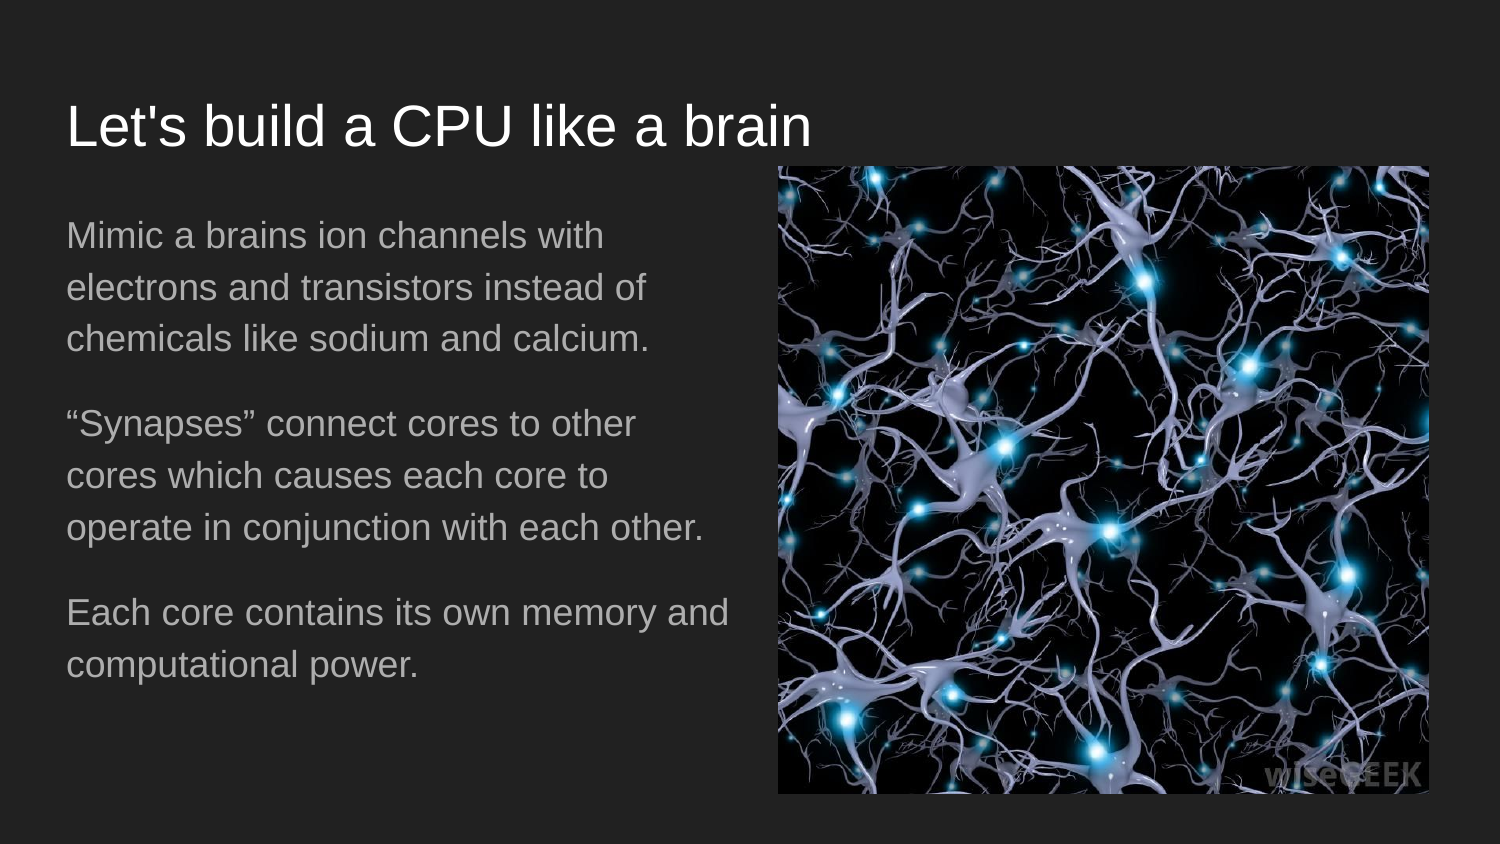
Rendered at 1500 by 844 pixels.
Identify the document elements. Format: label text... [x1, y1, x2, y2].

list Mimic a brains ion channels with electrons and transistors instead of chemicals like sodium and calcium. “Synapses” connect cores to other cores which causes each core to operate in conjunction with each other. Each core contains its own memory and computational power. [51, 189, 750, 750]
title Let's build a CPU like a brain [51, 72, 1449, 167]
picture [778, 166, 1429, 794]
